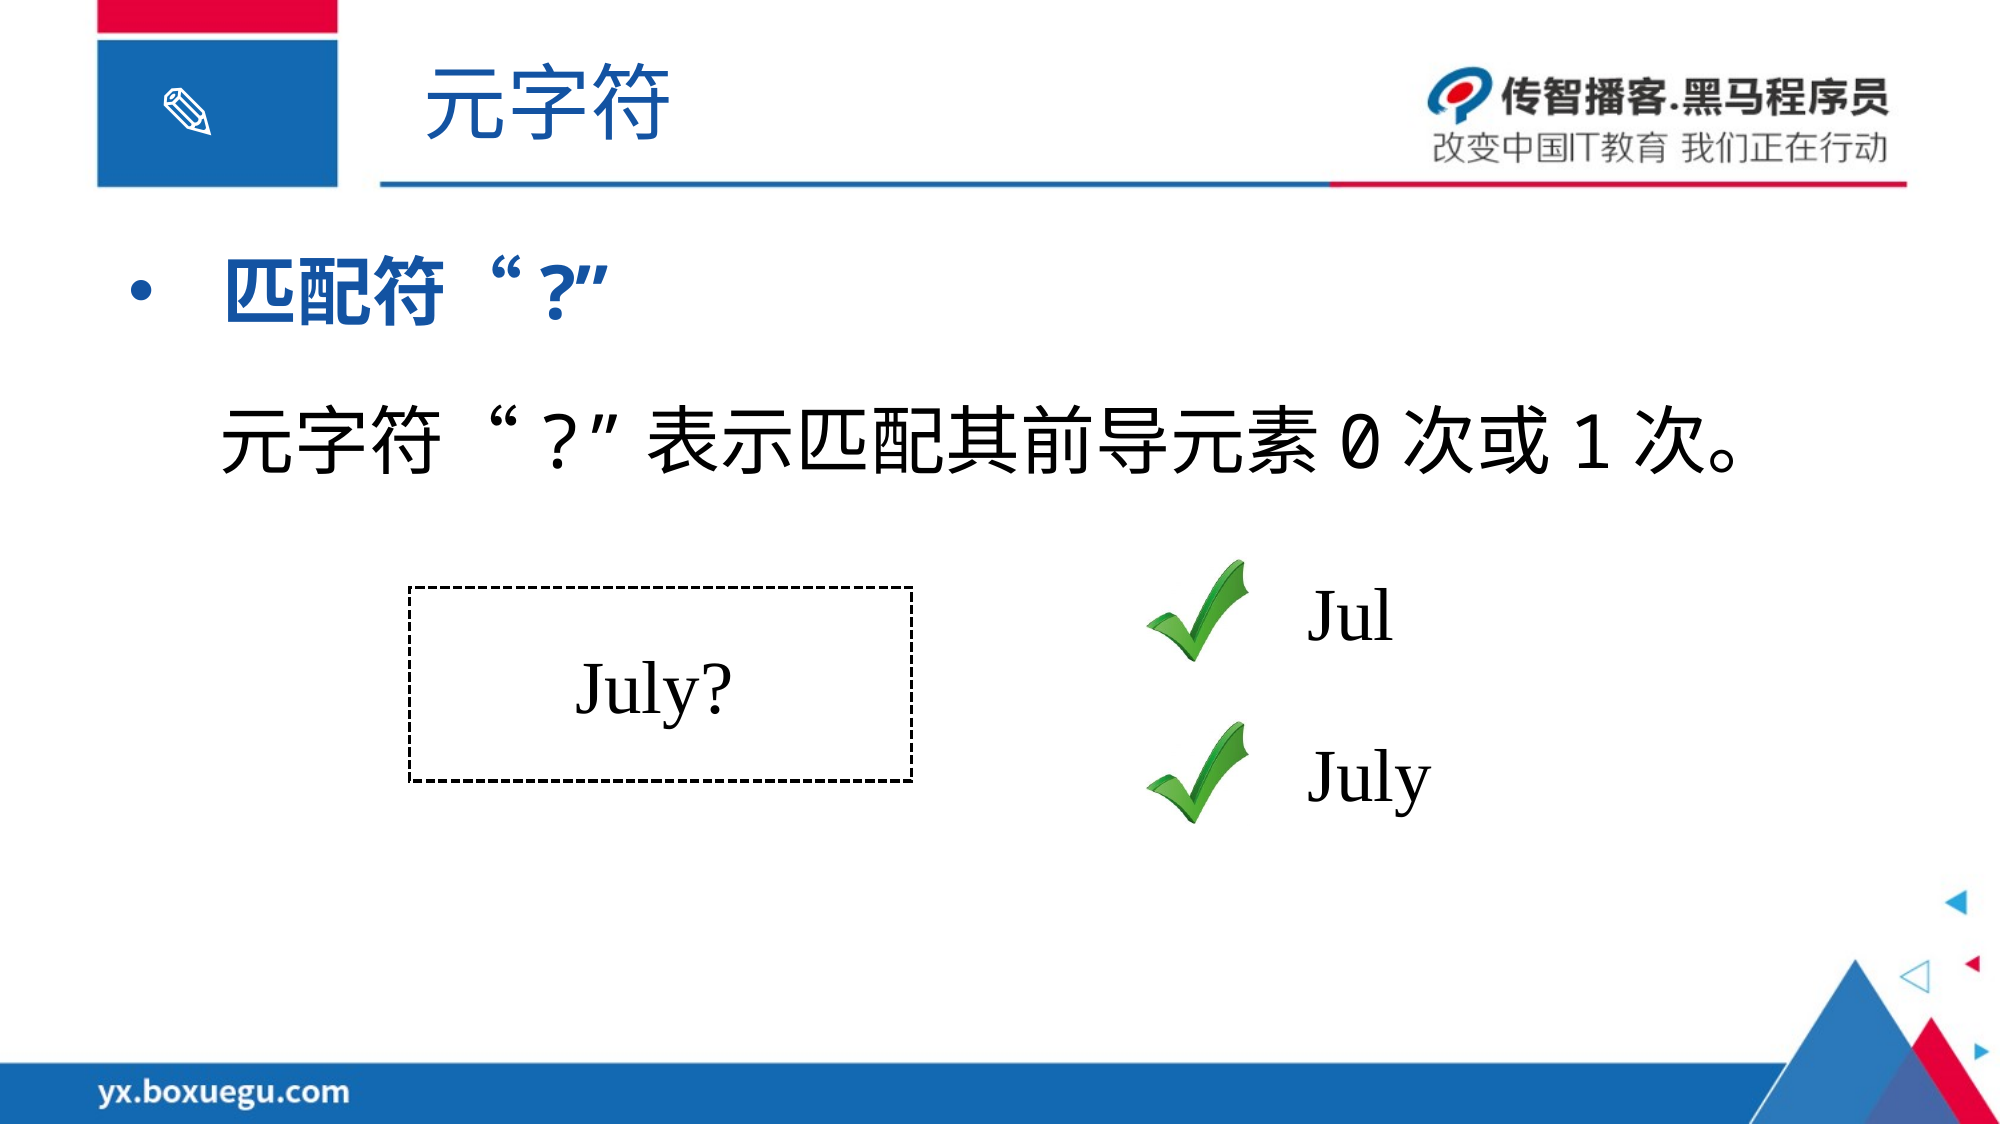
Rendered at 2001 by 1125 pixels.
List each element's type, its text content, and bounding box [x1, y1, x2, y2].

text_box Jul [1292, 557, 1410, 663]
text_box July [1292, 719, 1448, 825]
text_box 元字符 [409, 43, 1292, 158]
picture [0, 0, 2000, 1124]
text_box July? [560, 631, 761, 736]
text_box 元字符“?”表示匹配其前导元素0次或1次。 [204, 367, 1855, 491]
text_box [409, 587, 912, 782]
text_box 匹配符“?” [113, 237, 1313, 342]
